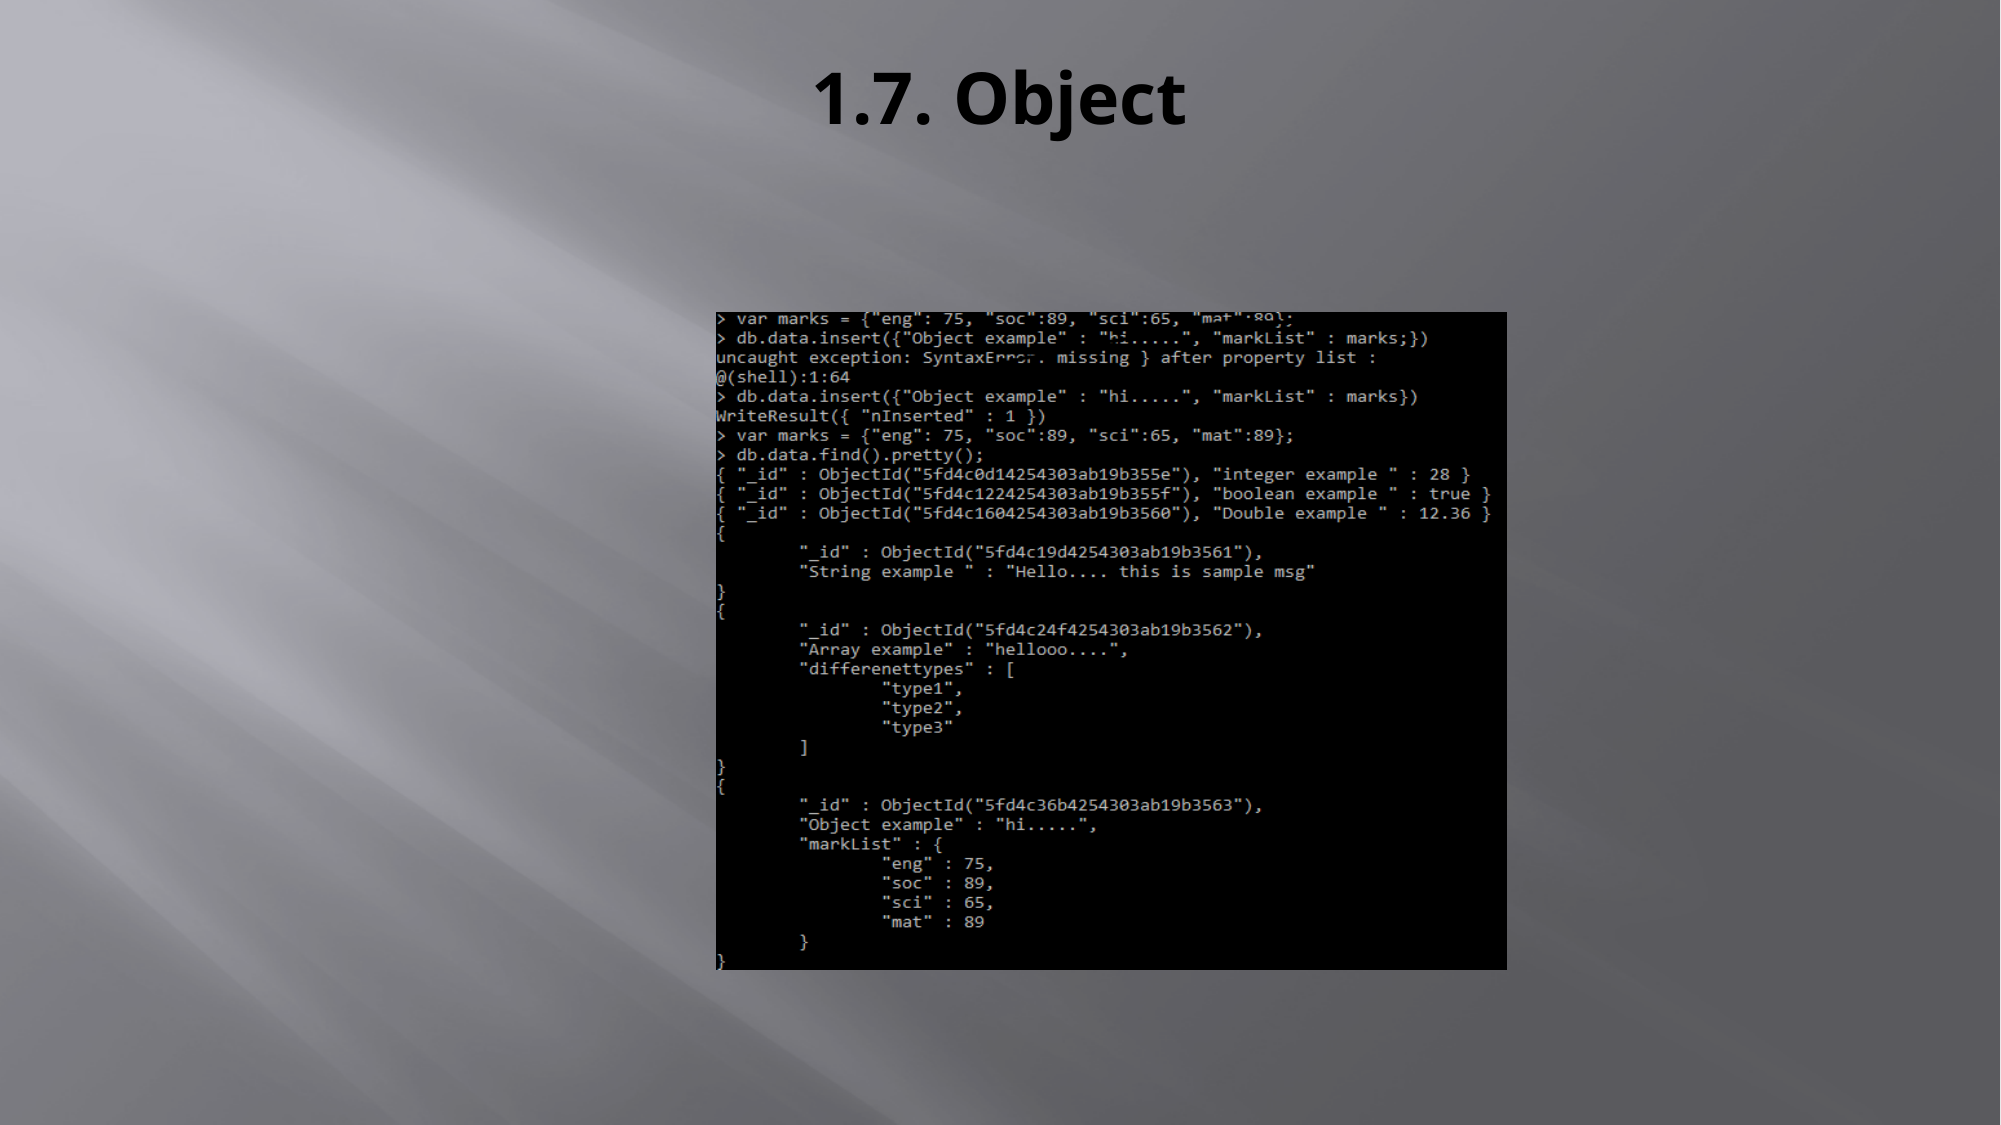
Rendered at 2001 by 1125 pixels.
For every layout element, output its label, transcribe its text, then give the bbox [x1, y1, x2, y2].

title 1.7. Object [99, 45, 1900, 233]
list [715, 312, 1507, 970]
